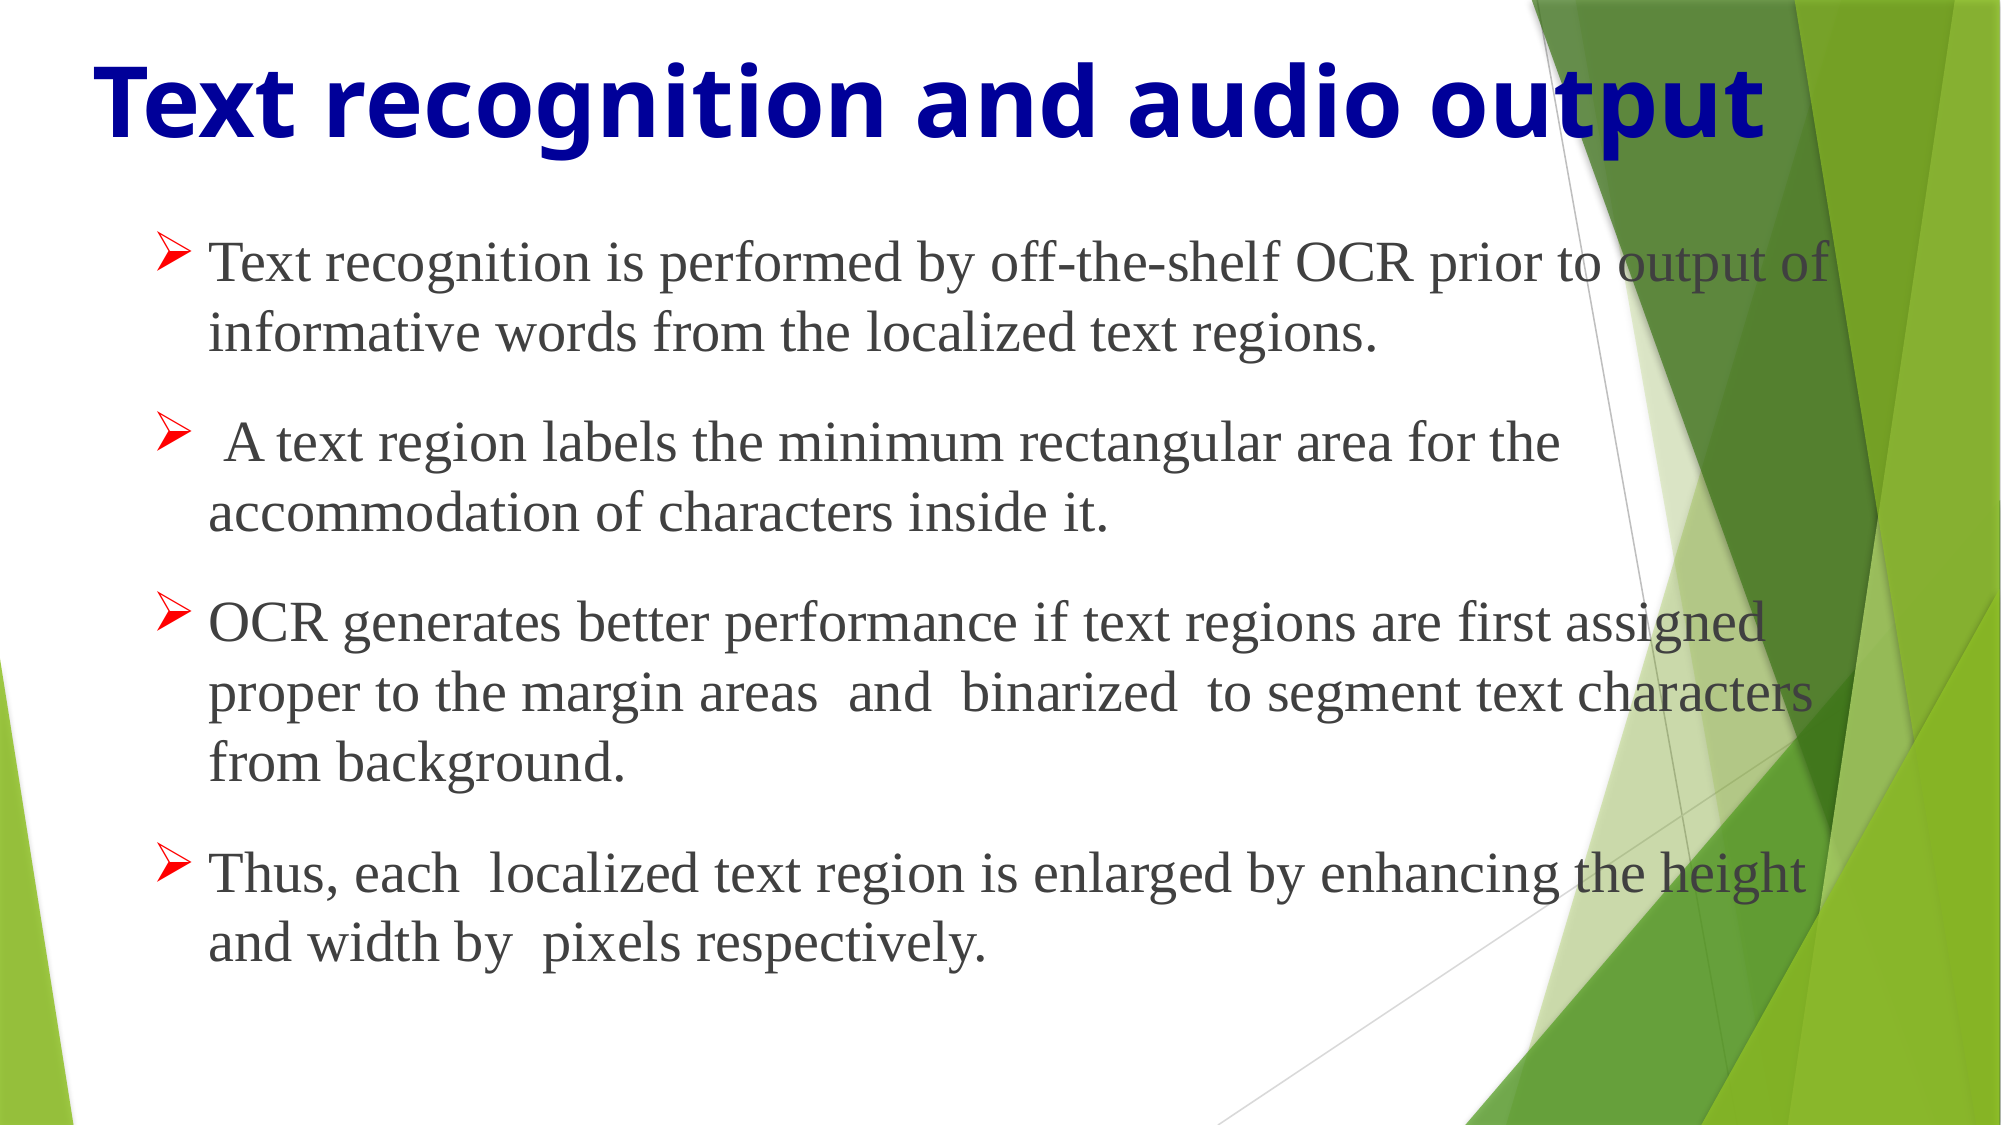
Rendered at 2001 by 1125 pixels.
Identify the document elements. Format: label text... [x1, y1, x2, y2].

list Text recognition is performed by off-the-shelf OCR prior to output of informative words from the localized text regions. A text region labels the minimum rectangular area for the accommodation of characters inside it. OCR generates better performance if text regions are first assigned proper to the margin areas and binarized to segment text characters from background. Thus, each localized text region is enlarged by enhancing the height and width by pixels respectively. [137, 215, 1863, 1081]
title Text recognition and audio output [77, 32, 1923, 249]
